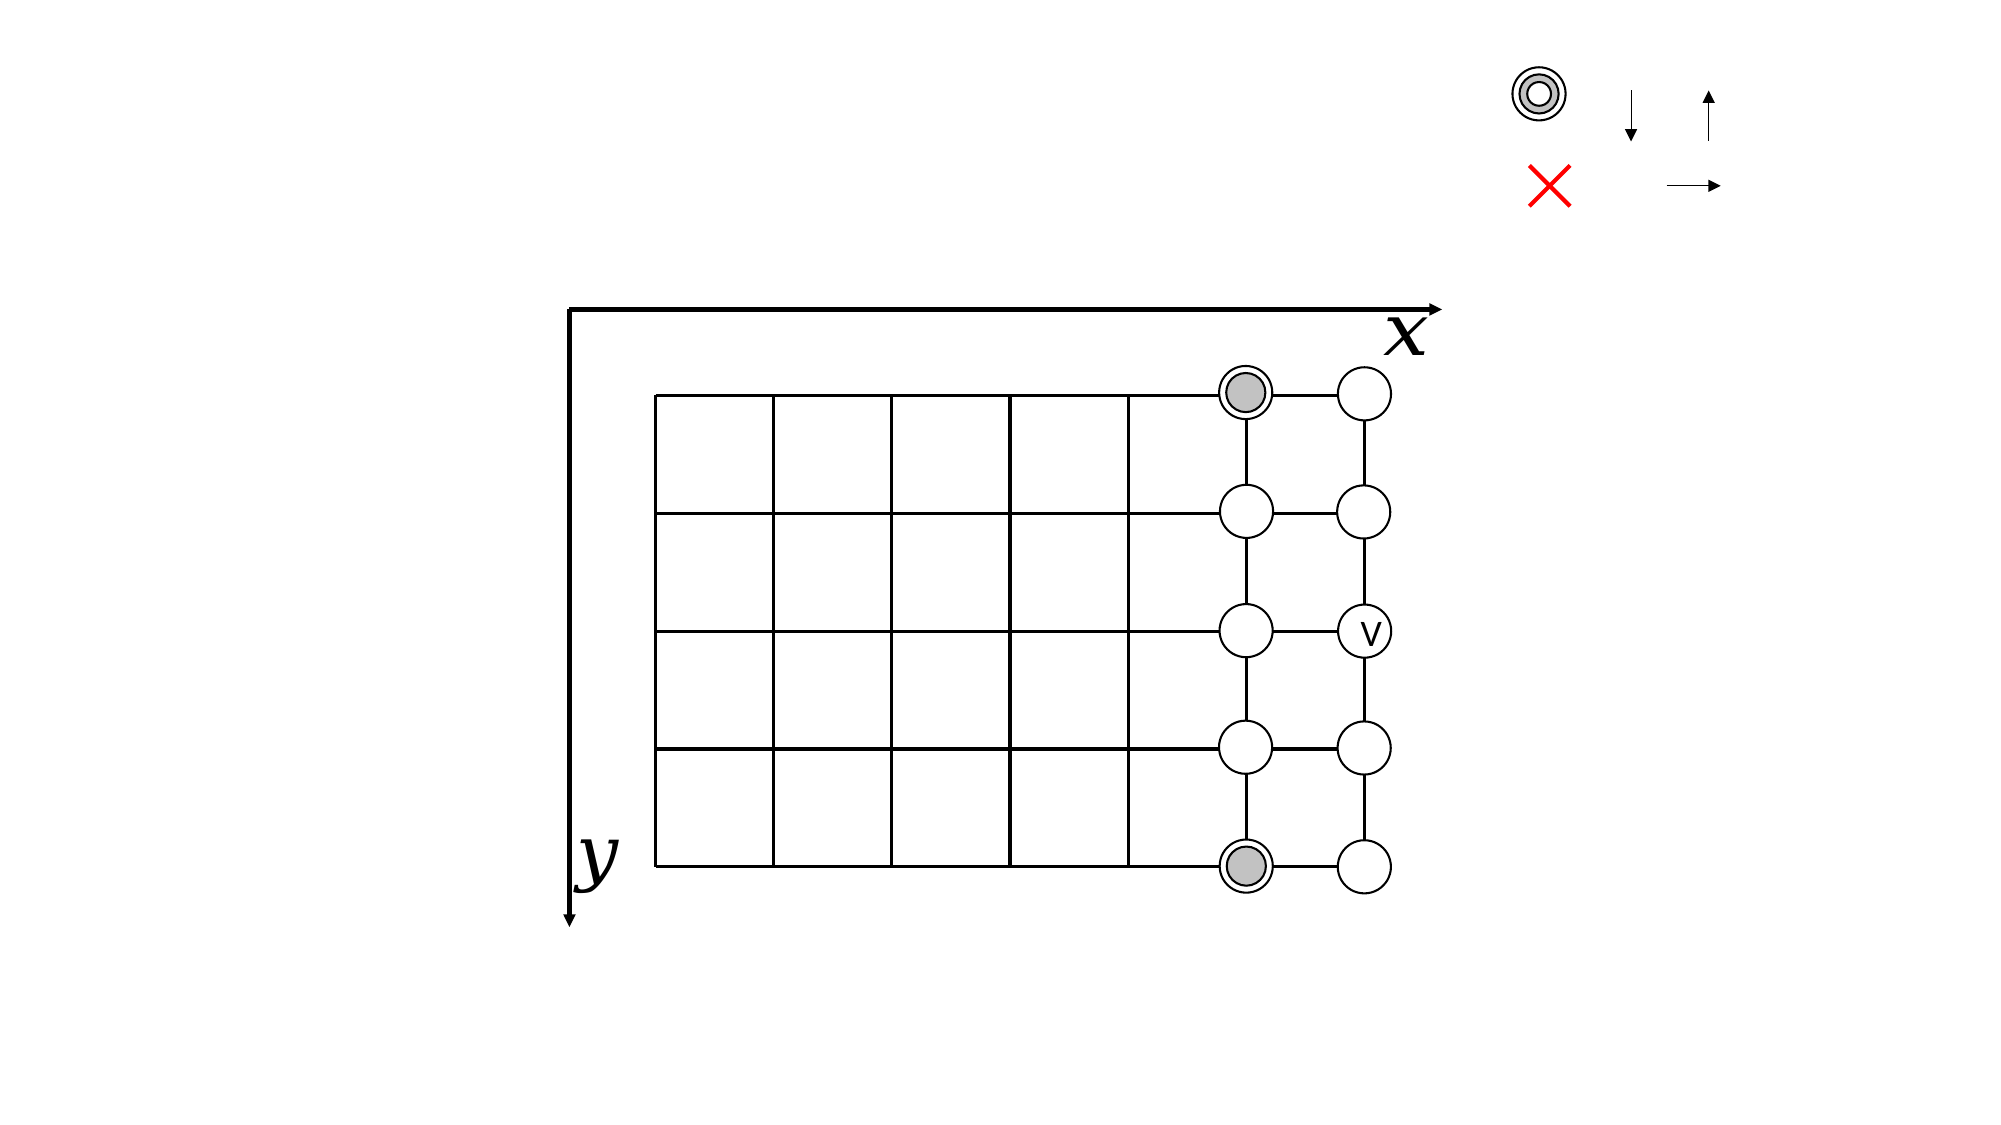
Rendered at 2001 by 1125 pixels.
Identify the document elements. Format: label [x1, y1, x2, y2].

text_box [1219, 365, 1273, 420]
text_box [1219, 839, 1273, 893]
text_box [1512, 67, 1566, 121]
text_box [1529, 165, 1571, 207]
text_box [569, 291, 1443, 927]
